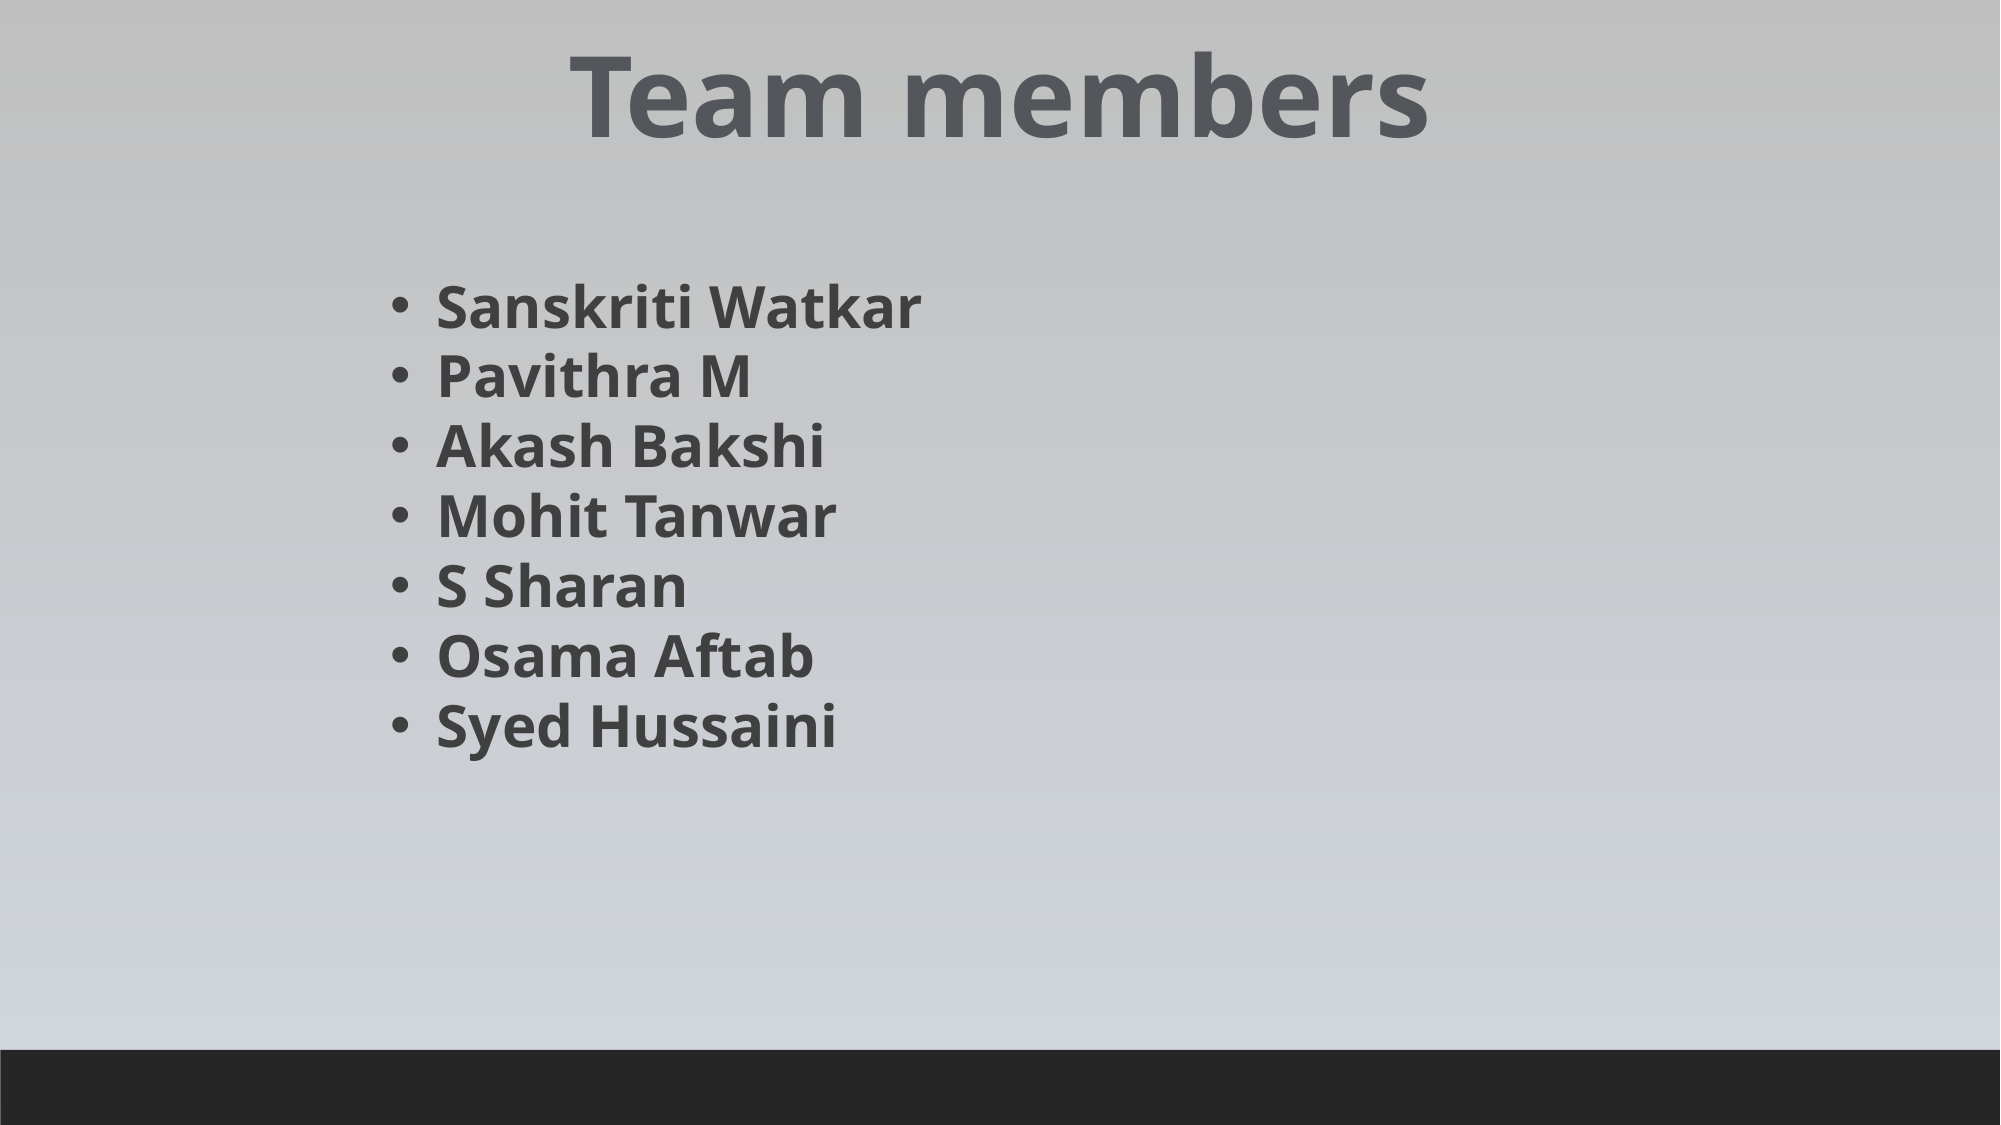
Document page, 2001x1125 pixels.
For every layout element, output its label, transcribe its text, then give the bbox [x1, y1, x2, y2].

text_box Team members [553, 17, 1447, 168]
text_box Sanskriti Watkar Pavithra M Akash Bakshi Mohit Tanwar S Sharan Osama Aftab Syed Hussaini [375, 262, 1134, 935]
